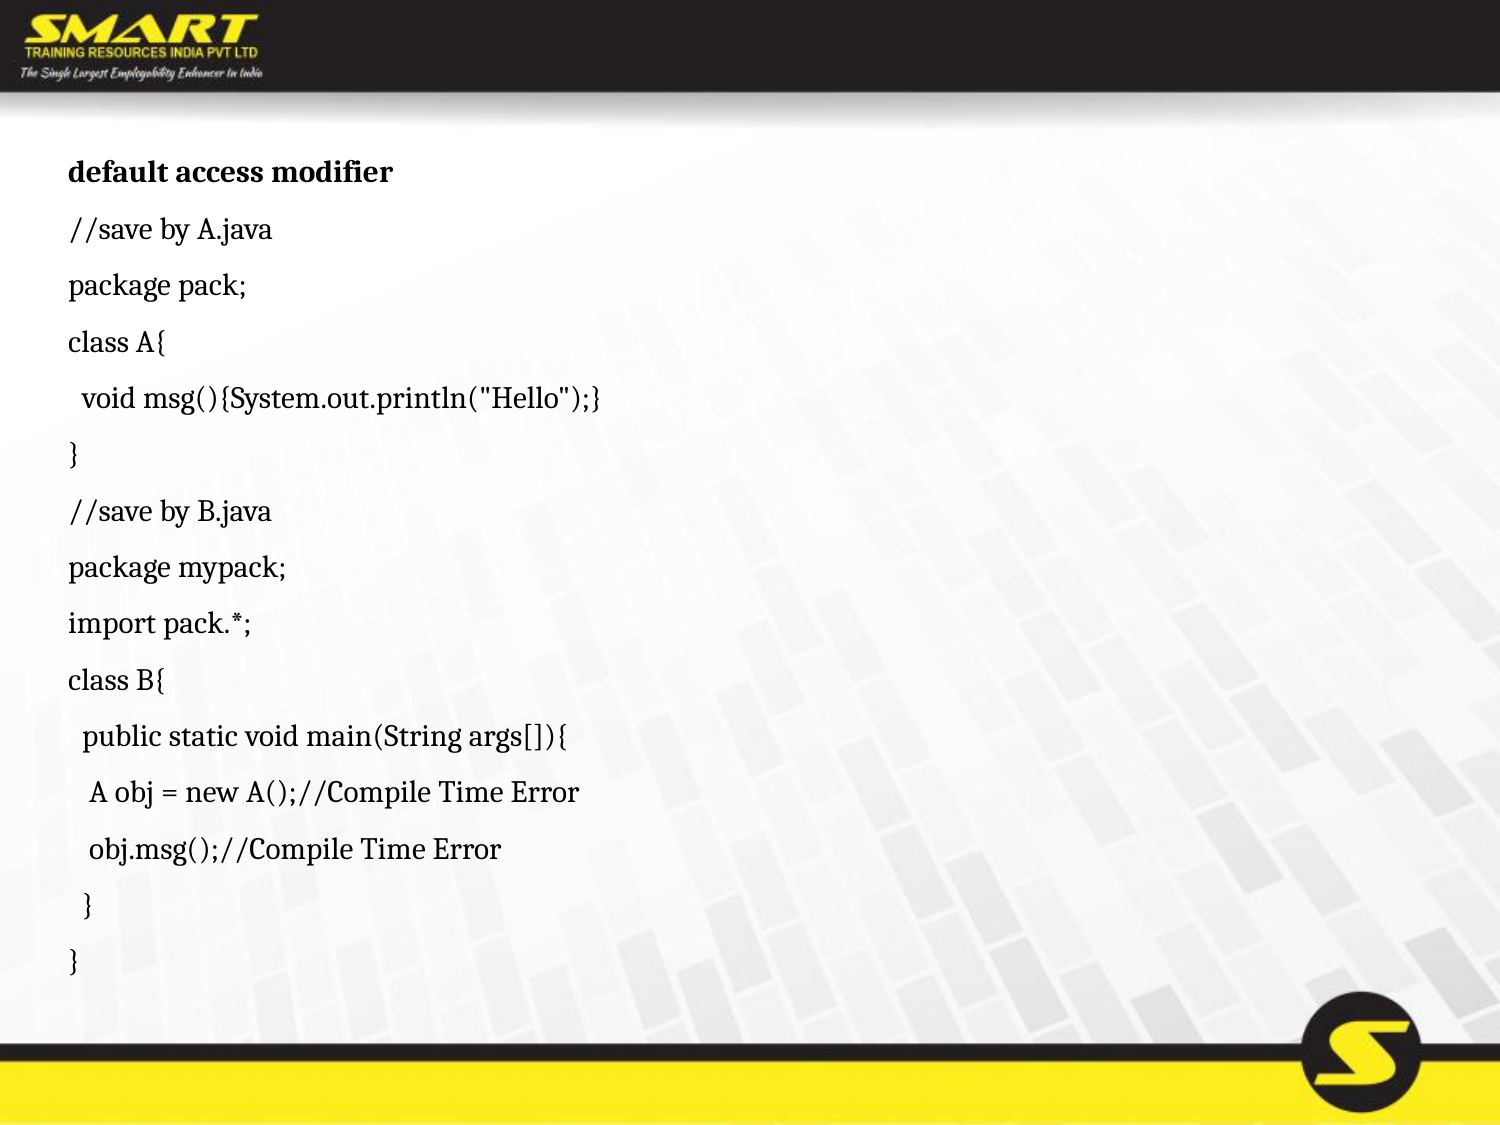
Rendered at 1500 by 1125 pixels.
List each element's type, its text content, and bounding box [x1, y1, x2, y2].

list default access modifier //save by A.java package pack; class A{ void msg(){System.out.println("Hello");} } //save by B.java package mypack; import pack.*; class B{ public static void main(String args[]){ A obj = new A();//Compile Time Error obj.msg();//Compile Time Error } } [53, 125, 1404, 996]
picture [0, 0, 1500, 1125]
